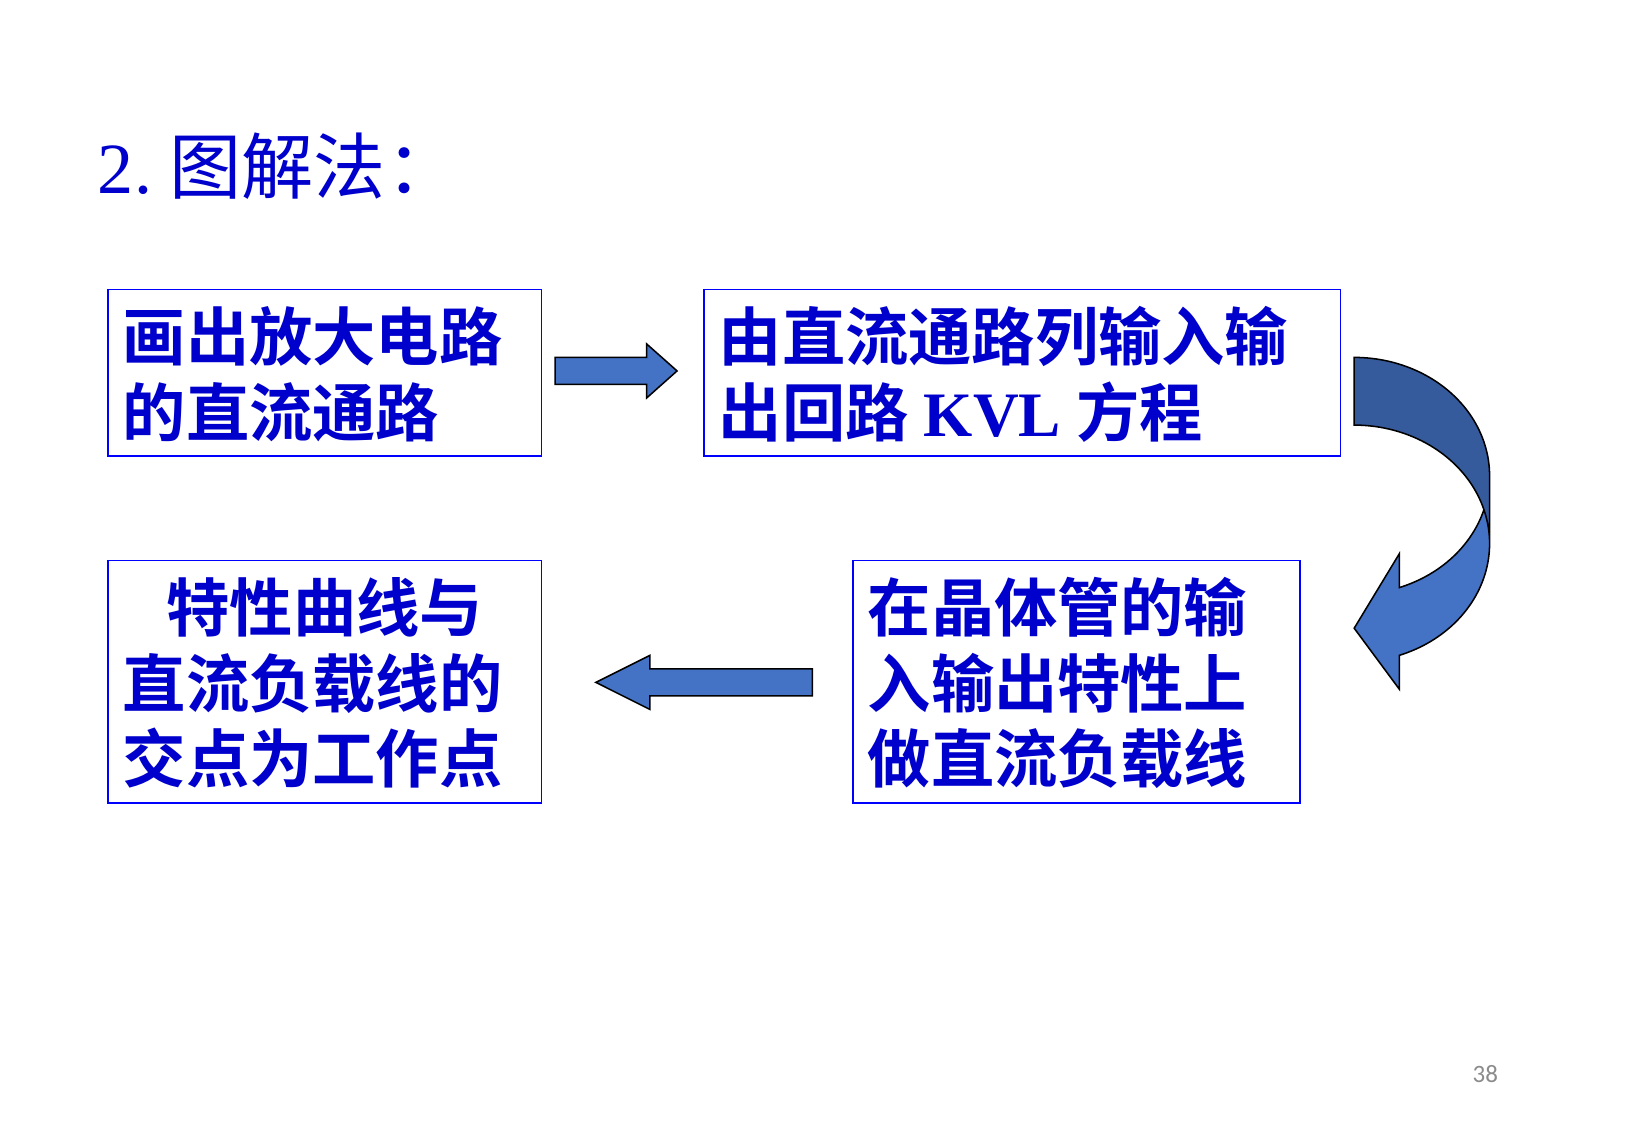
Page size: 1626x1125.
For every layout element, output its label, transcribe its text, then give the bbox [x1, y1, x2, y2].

text_box 2.图解法： [83, 113, 480, 216]
slide_number 38 [1147, 1042, 1514, 1103]
text_box 由直流通路列输入输出回路KVL方程 [704, 289, 1341, 457]
text_box [595, 655, 813, 710]
text_box 画出放大电路的直流通路 [108, 289, 542, 457]
text_box [555, 343, 678, 399]
text_box [1354, 357, 1490, 690]
text_box 特性曲线与直流负载线的交点为工作点 [108, 560, 542, 803]
text_box 在晶体管的输入输出特性上做直流负载线 [853, 560, 1300, 803]
